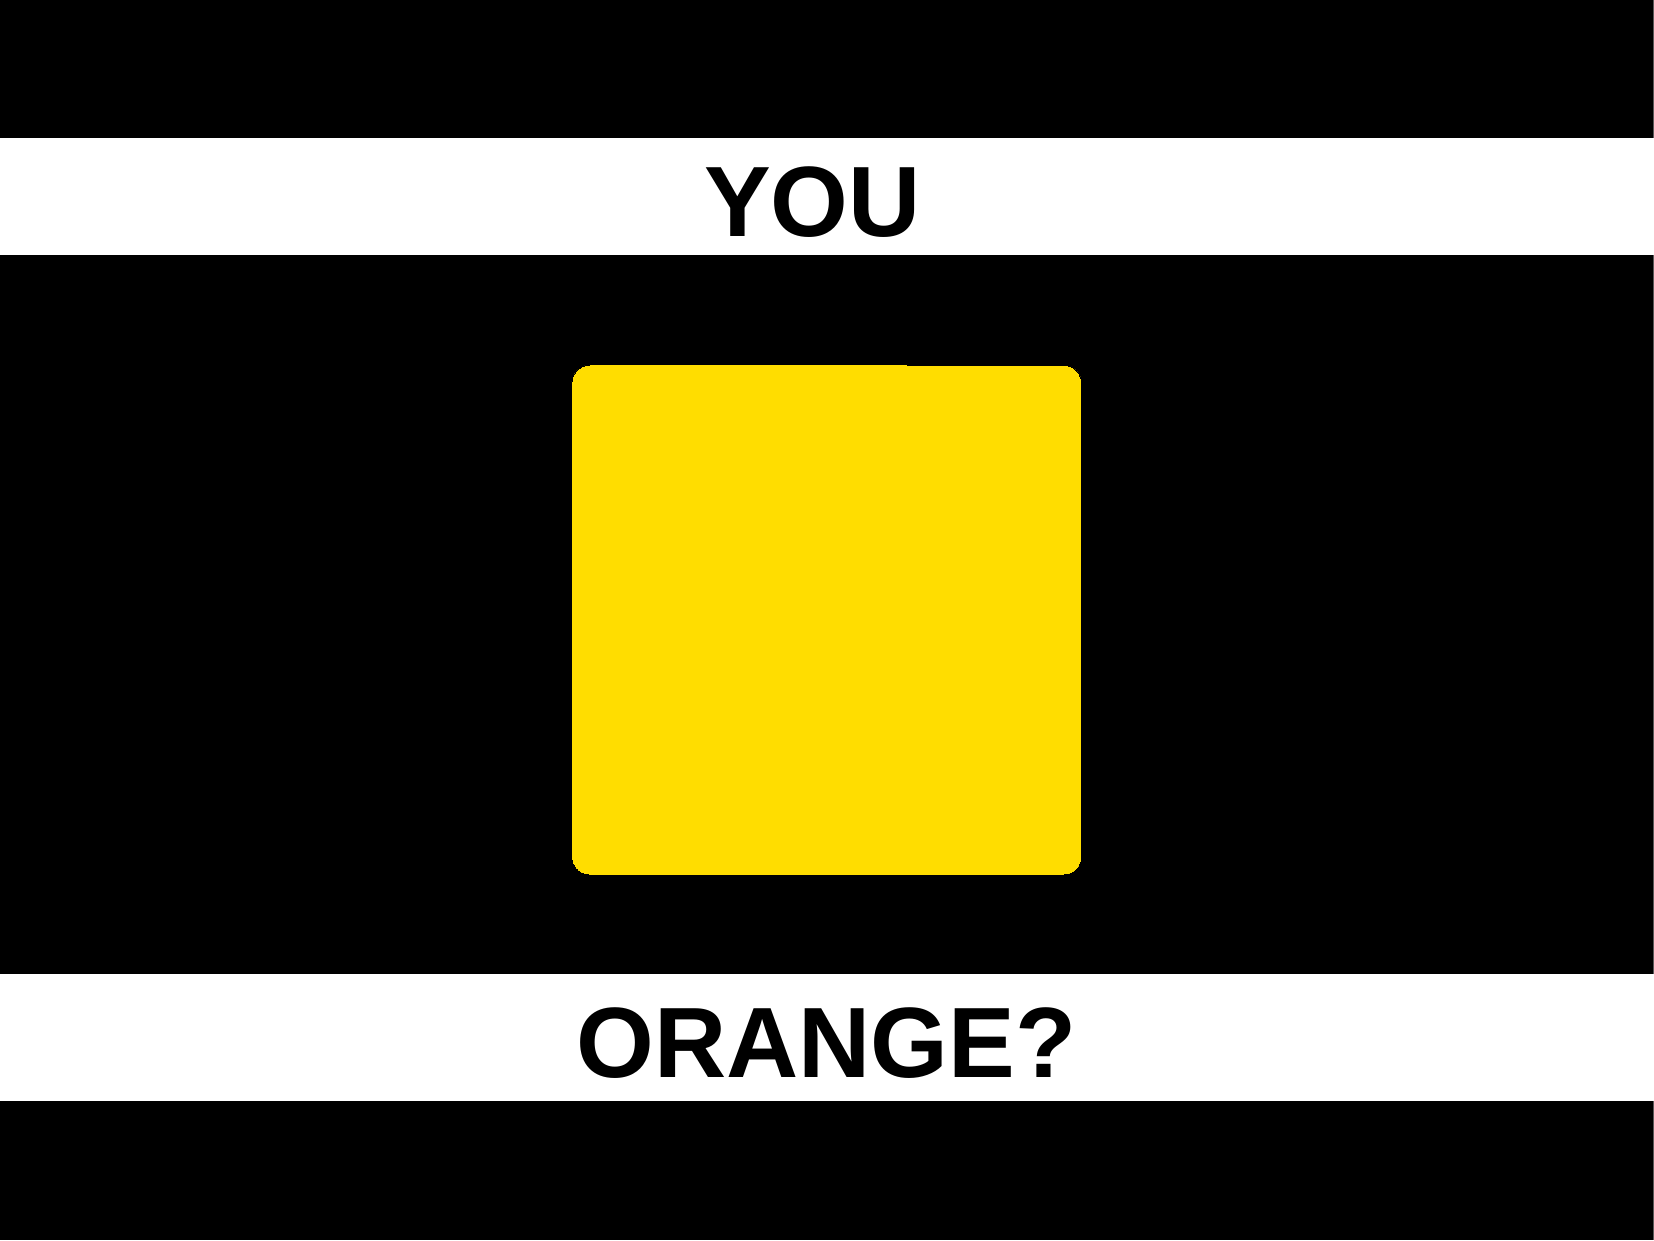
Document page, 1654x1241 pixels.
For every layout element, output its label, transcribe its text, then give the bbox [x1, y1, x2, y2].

text_box [571, 364, 1082, 876]
text_box ORANGE? [0, 974, 1654, 1101]
text_box YOU [0, 138, 1654, 255]
